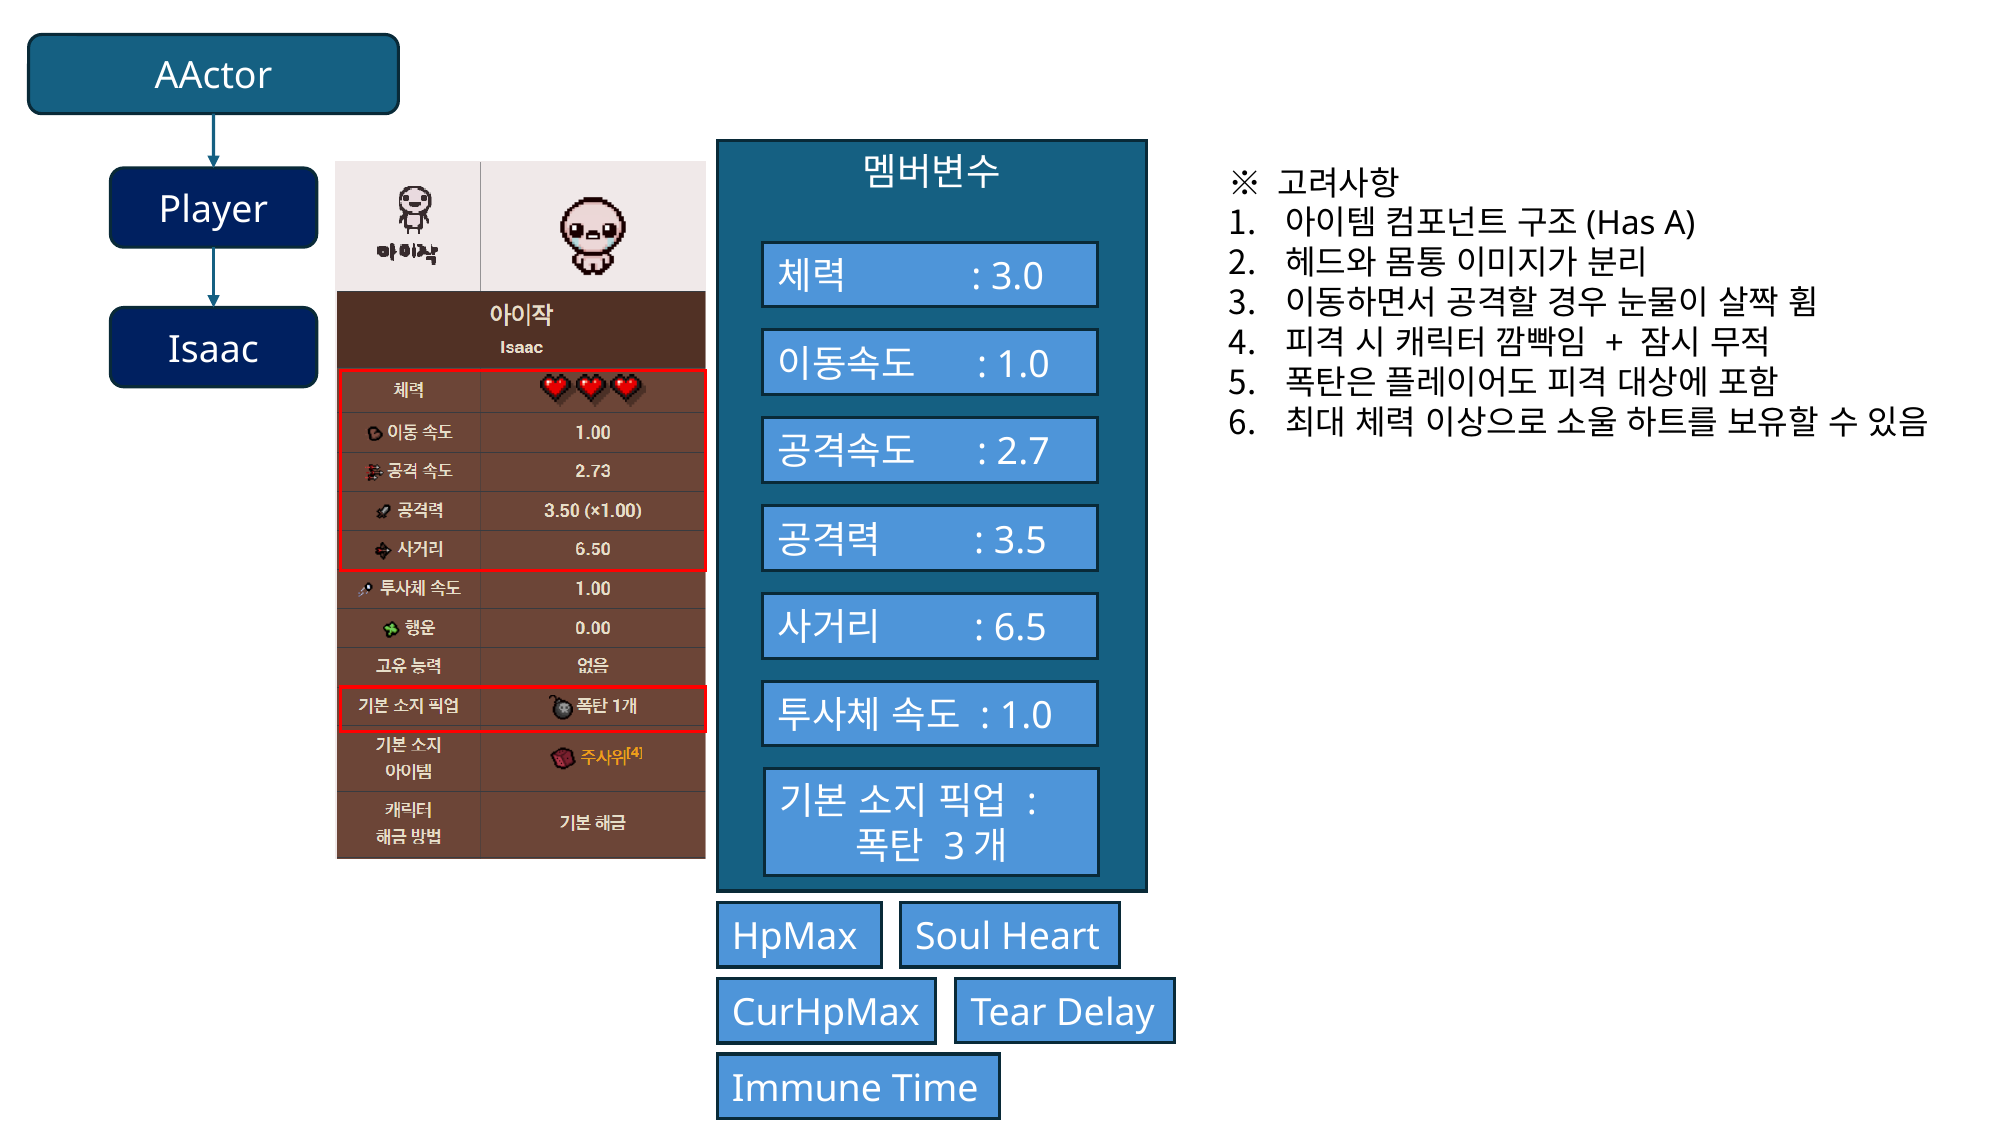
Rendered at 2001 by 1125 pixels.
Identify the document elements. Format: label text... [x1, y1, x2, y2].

text_box 공격력 : 3.5 [761, 504, 1099, 572]
text_box ※ 고려사항 아이템 컴포넌트 구조(Has A) 헤드와 몸통 이미지가 분리 이동하면서 공격할 경우 눈물이 살짝 휨 피격 시 캐릭터 깜빡임 + 잠시 무적 폭탄은 플레이어도 피격 대상에 포함 최대 체력 이상으로 소울 하트를 보유할 수 있음 [1214, 154, 1945, 489]
text_box 체력 : 3.0 [761, 241, 1099, 308]
text_box 기본 소지 픽업 : 폭탄 3개 [763, 767, 1100, 877]
text_box Player [108, 166, 319, 249]
text_box Immune Time [716, 1052, 1001, 1120]
text_box Tear Delay [954, 977, 1176, 1044]
text_box Soul Heart [899, 901, 1121, 969]
text_box AActor [26, 32, 400, 116]
text_box 멤버변수 [716, 139, 1148, 893]
picture [334, 160, 706, 860]
text_box 투사체 속도 : 1.0 [761, 680, 1099, 747]
text_box Isaac [108, 305, 319, 389]
text_box 사거리 : 6.5 [761, 592, 1099, 660]
text_box 공격속도 : 2.7 [761, 416, 1099, 484]
text_box HpMax [716, 901, 883, 969]
text_box 이동속도 : 1.0 [761, 328, 1099, 396]
text_box CurHpMax [716, 977, 937, 1045]
